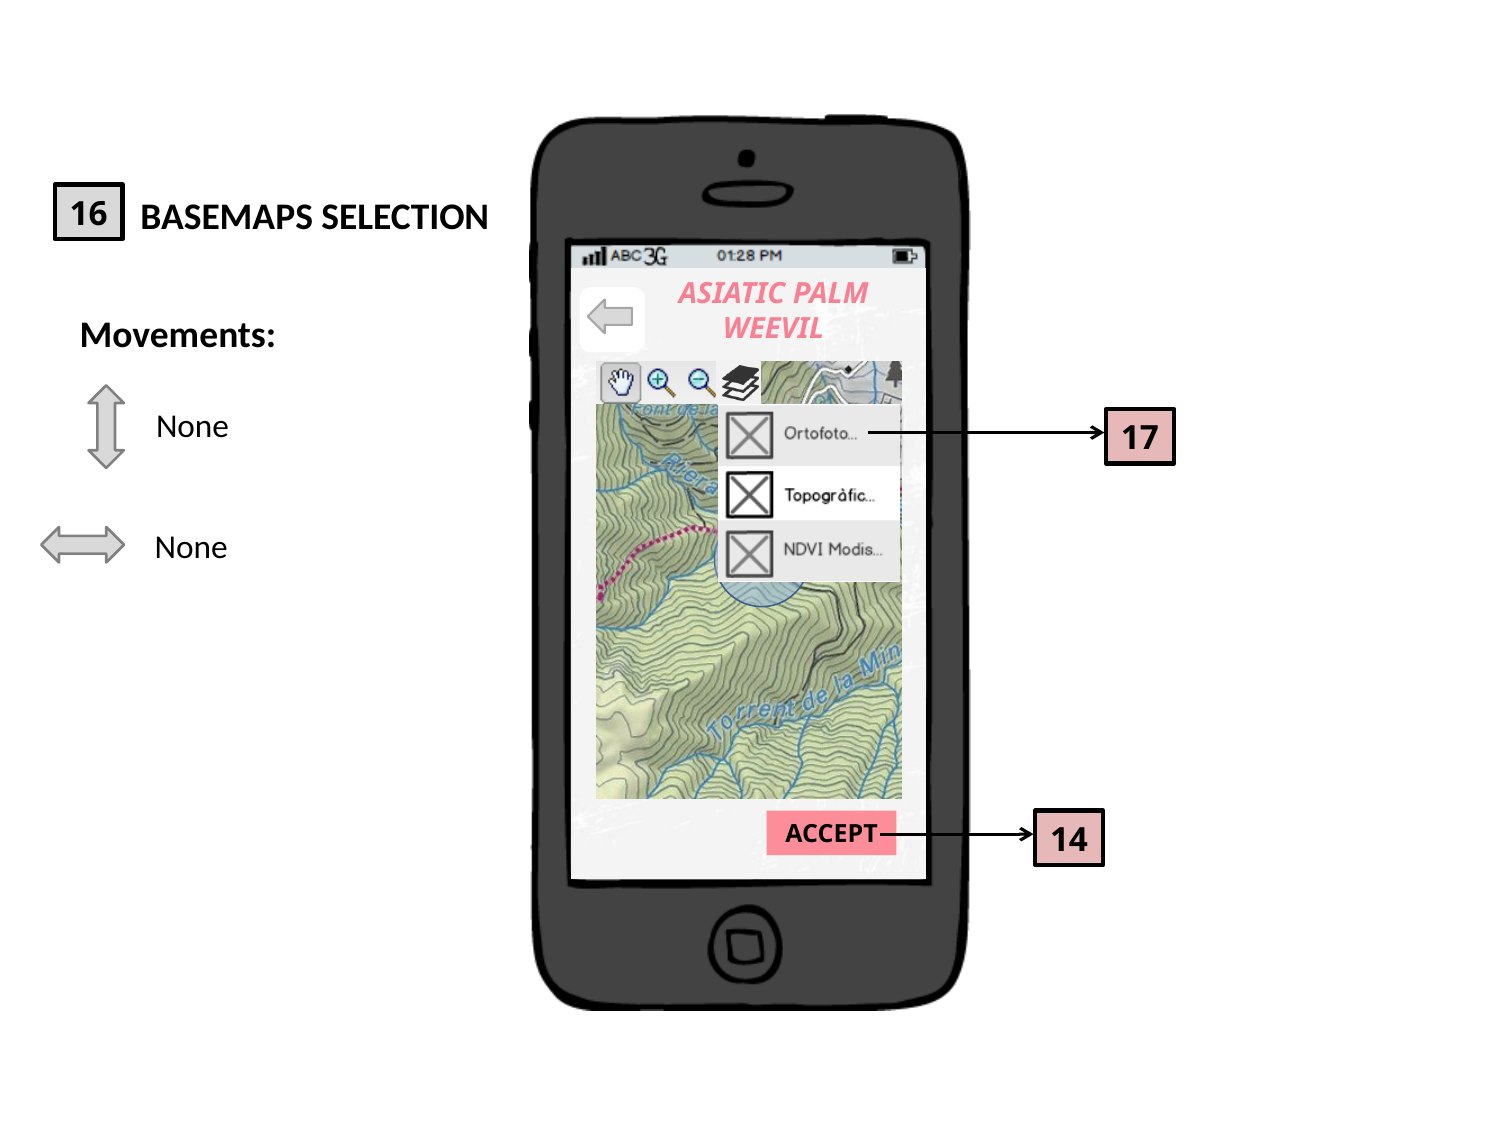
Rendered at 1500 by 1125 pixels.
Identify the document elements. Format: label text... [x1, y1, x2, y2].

picture [529, 114, 971, 1011]
text_box [86, 383, 126, 471]
text_box 14 [1035, 810, 1103, 866]
text_box 16 [54, 184, 123, 240]
text_box 17 [1106, 408, 1174, 464]
text_box Movements: None None [64, 302, 502, 573]
text_box BASEMAPS SELECTION [125, 184, 505, 245]
text_box [39, 525, 127, 565]
